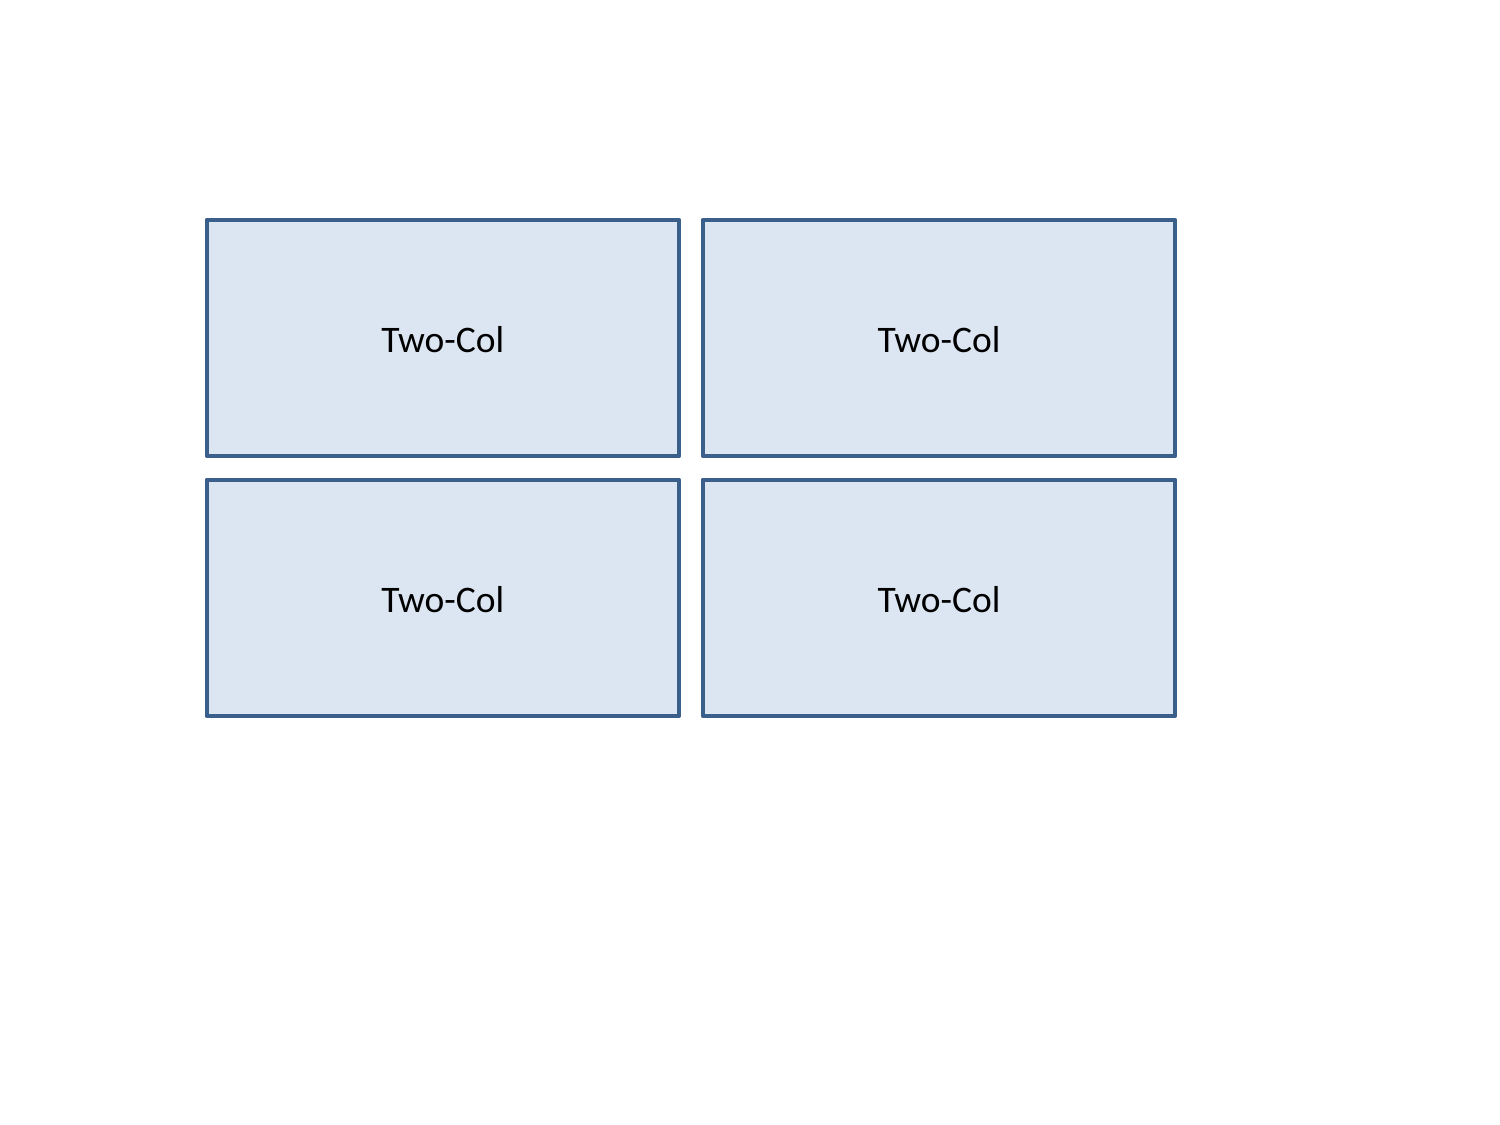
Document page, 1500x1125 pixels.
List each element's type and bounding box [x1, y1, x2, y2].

text_box [206, 219, 1176, 717]
